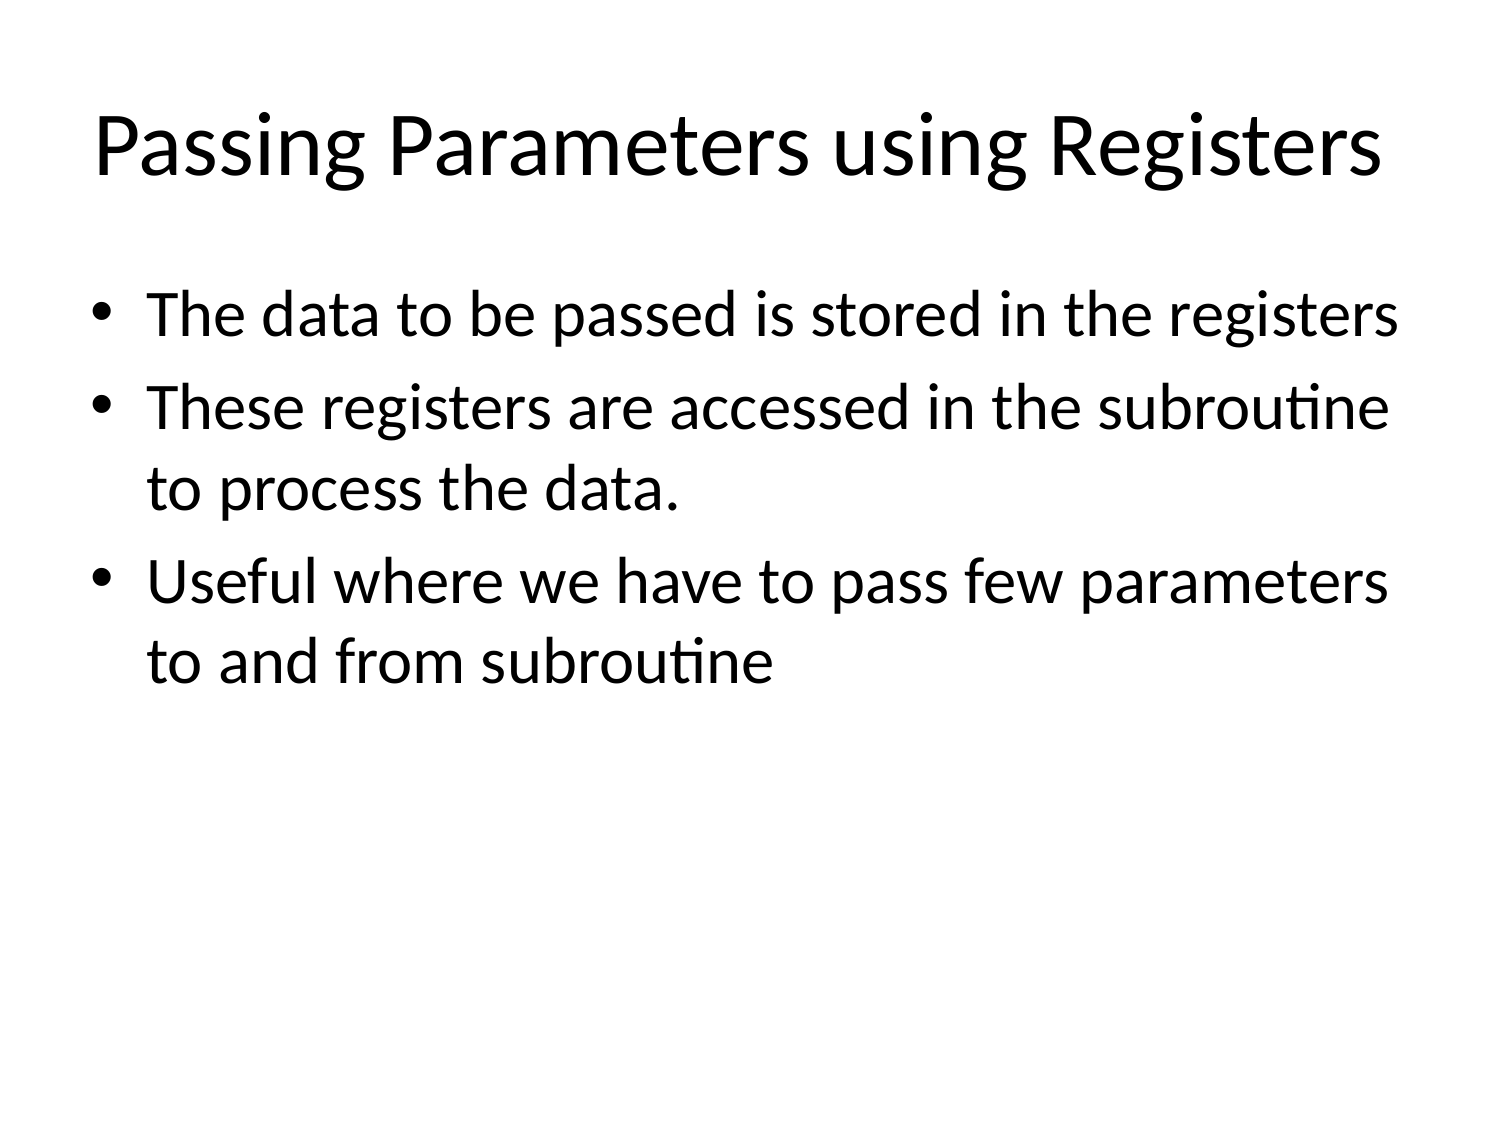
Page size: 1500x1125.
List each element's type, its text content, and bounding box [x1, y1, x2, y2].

list The data to be passed is stored in the registers These registers are accessed in the subroutine to process the data. Useful where we have to pass few parameters to and from subroutine [75, 262, 1425, 1005]
title Passing Parameters using Registers [75, 45, 1425, 233]
